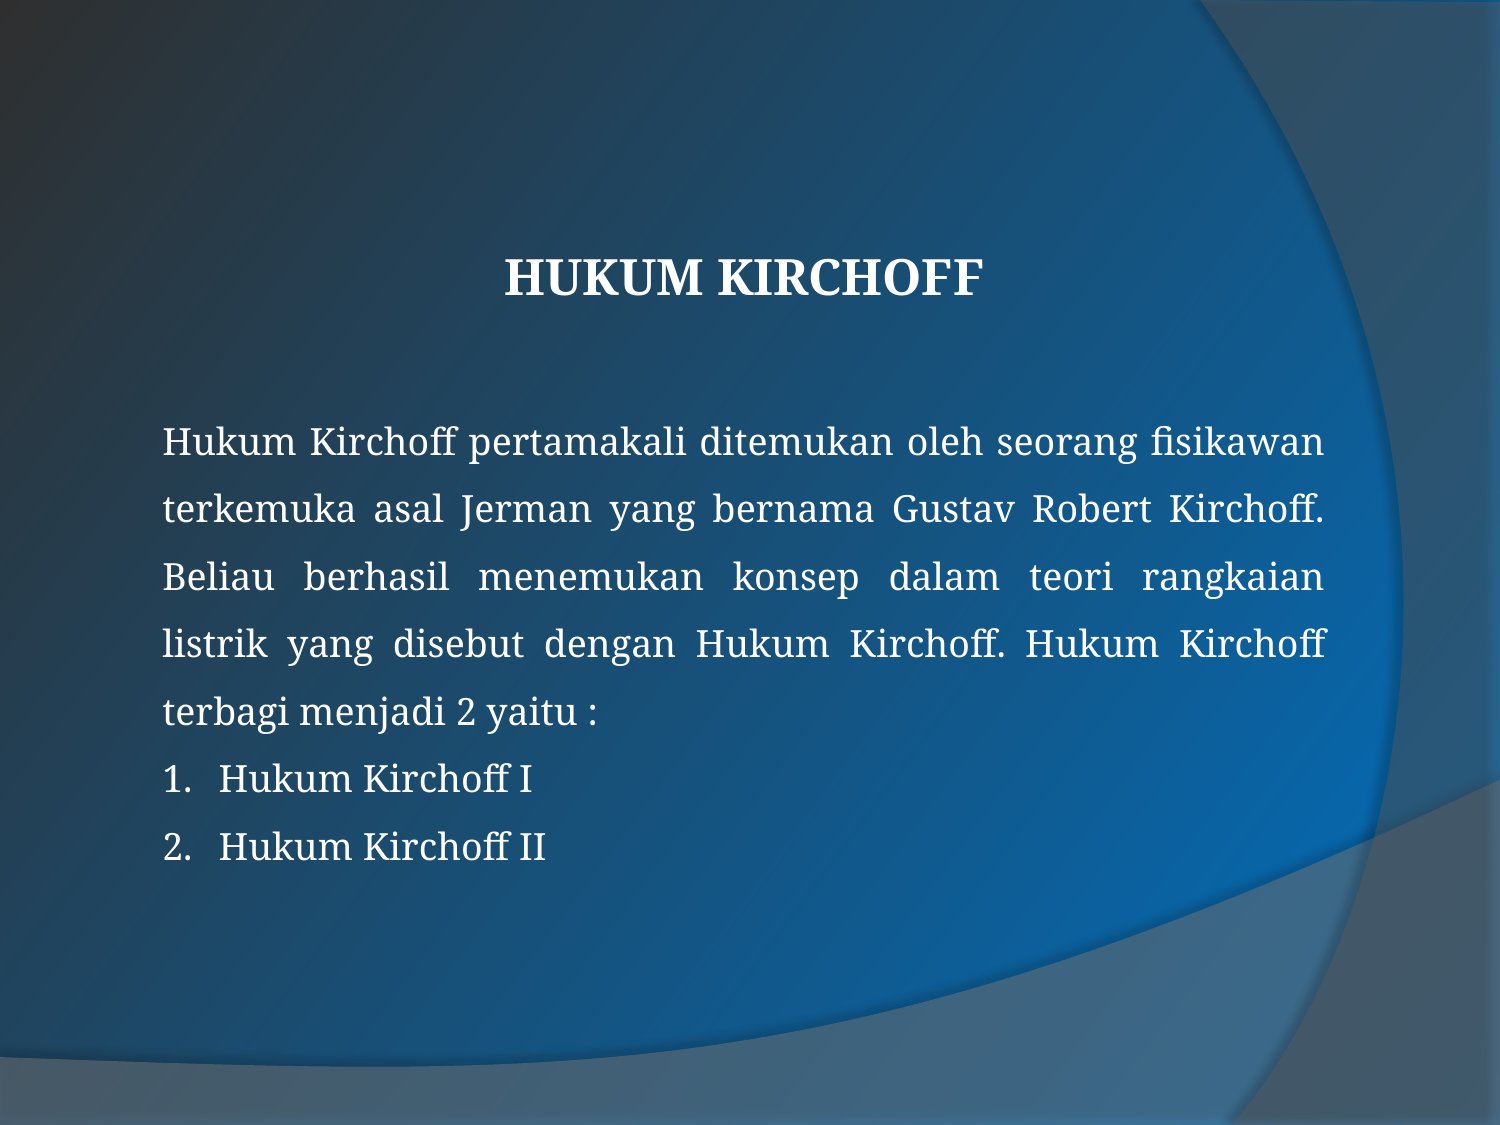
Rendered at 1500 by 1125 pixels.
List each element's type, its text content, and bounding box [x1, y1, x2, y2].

text_box HUKUM KIRCHOFF Hukum Kirchoff pertamakali ditemukan oleh seorang fisikawan terkemuka asal Jerman yang bernama Gustav Robert Kirchoff. Beliau berhasil menemukan konsep dalam teori rangkaian listrik yang disebut dengan Hukum Kirchoff. Hukum Kirchoff terbagi menjadi 2 yaitu : Hukum Kirchoff I Hukum Kirchoff II [147, 208, 1341, 876]
